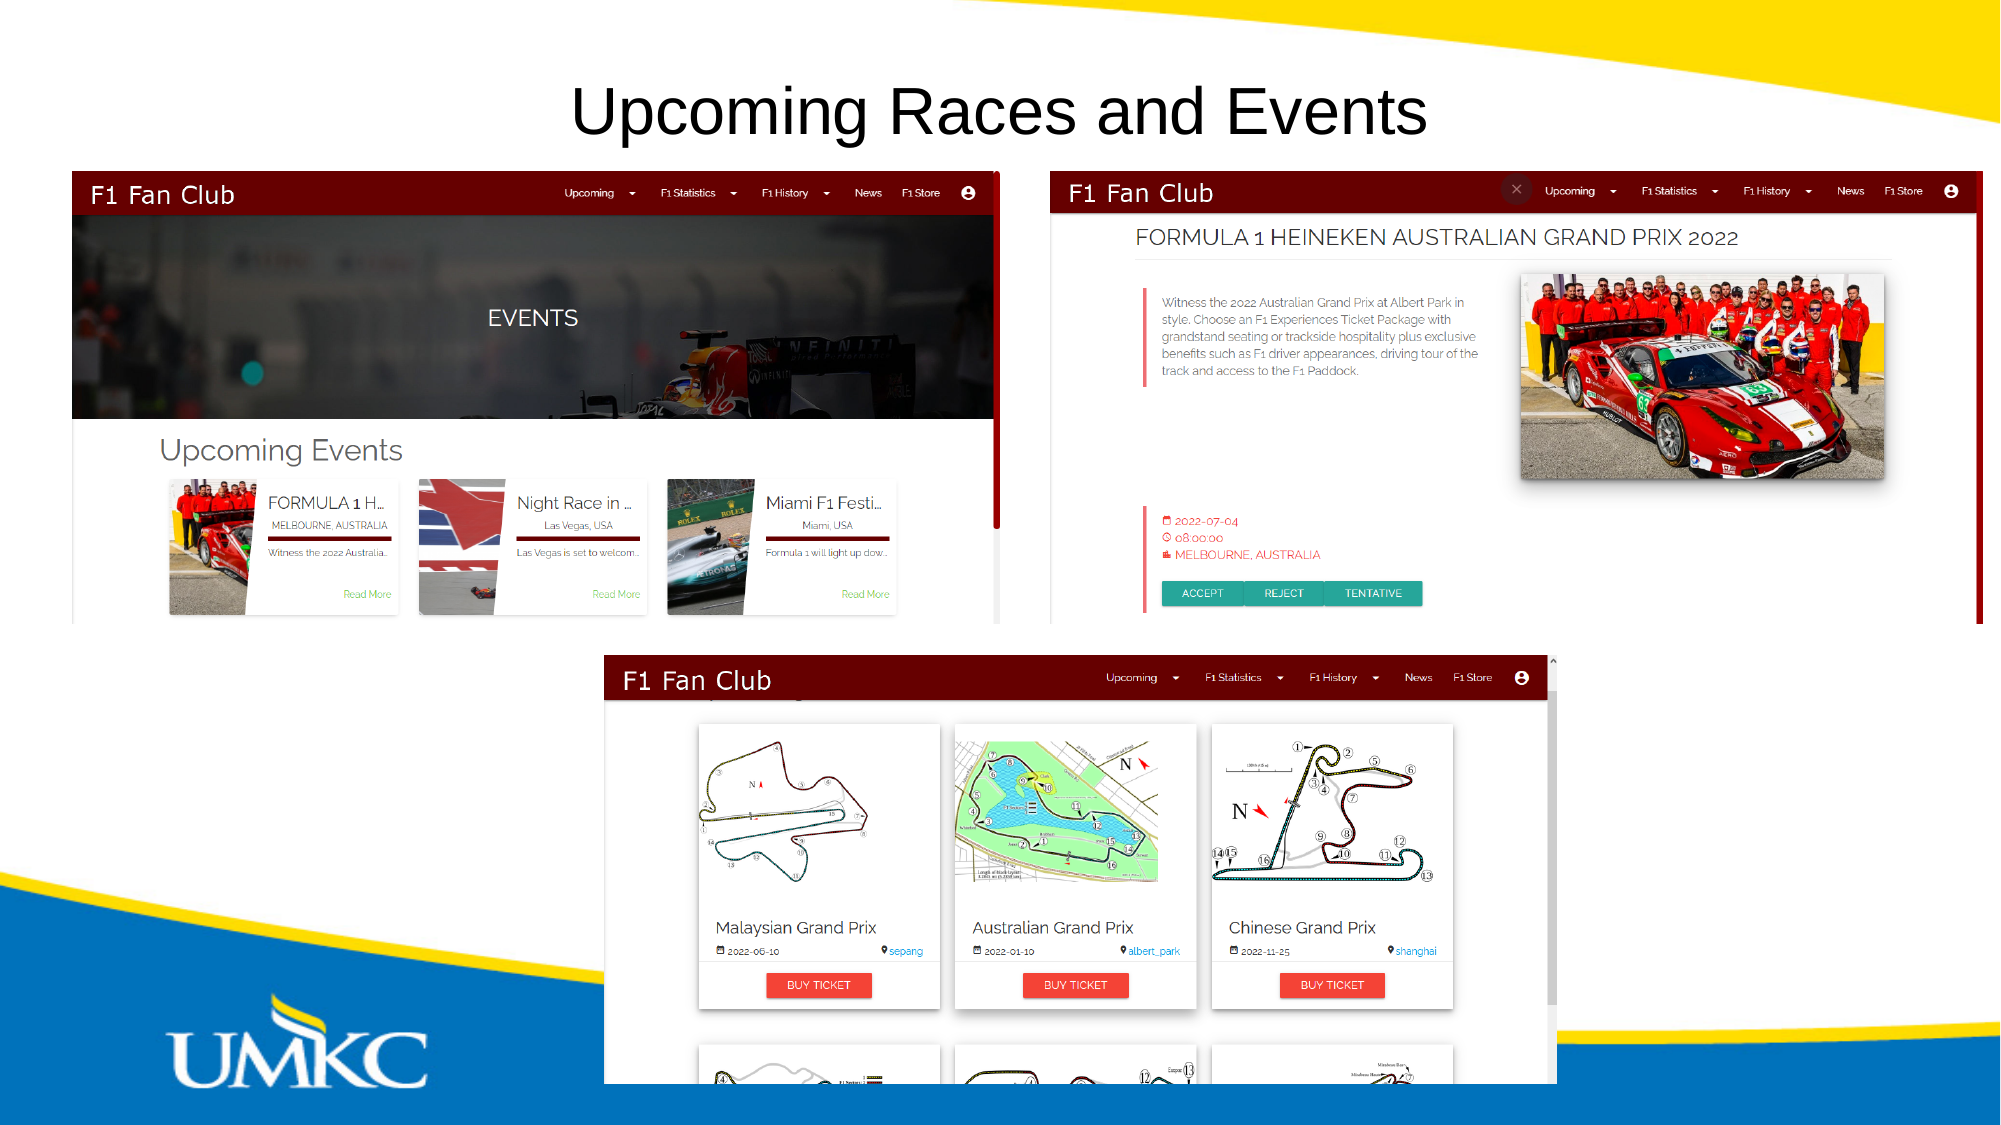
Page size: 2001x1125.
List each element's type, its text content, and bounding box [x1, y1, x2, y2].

picture [0, 0, 2001, 1125]
title Upcoming Races and Events [99, 45, 1900, 172]
